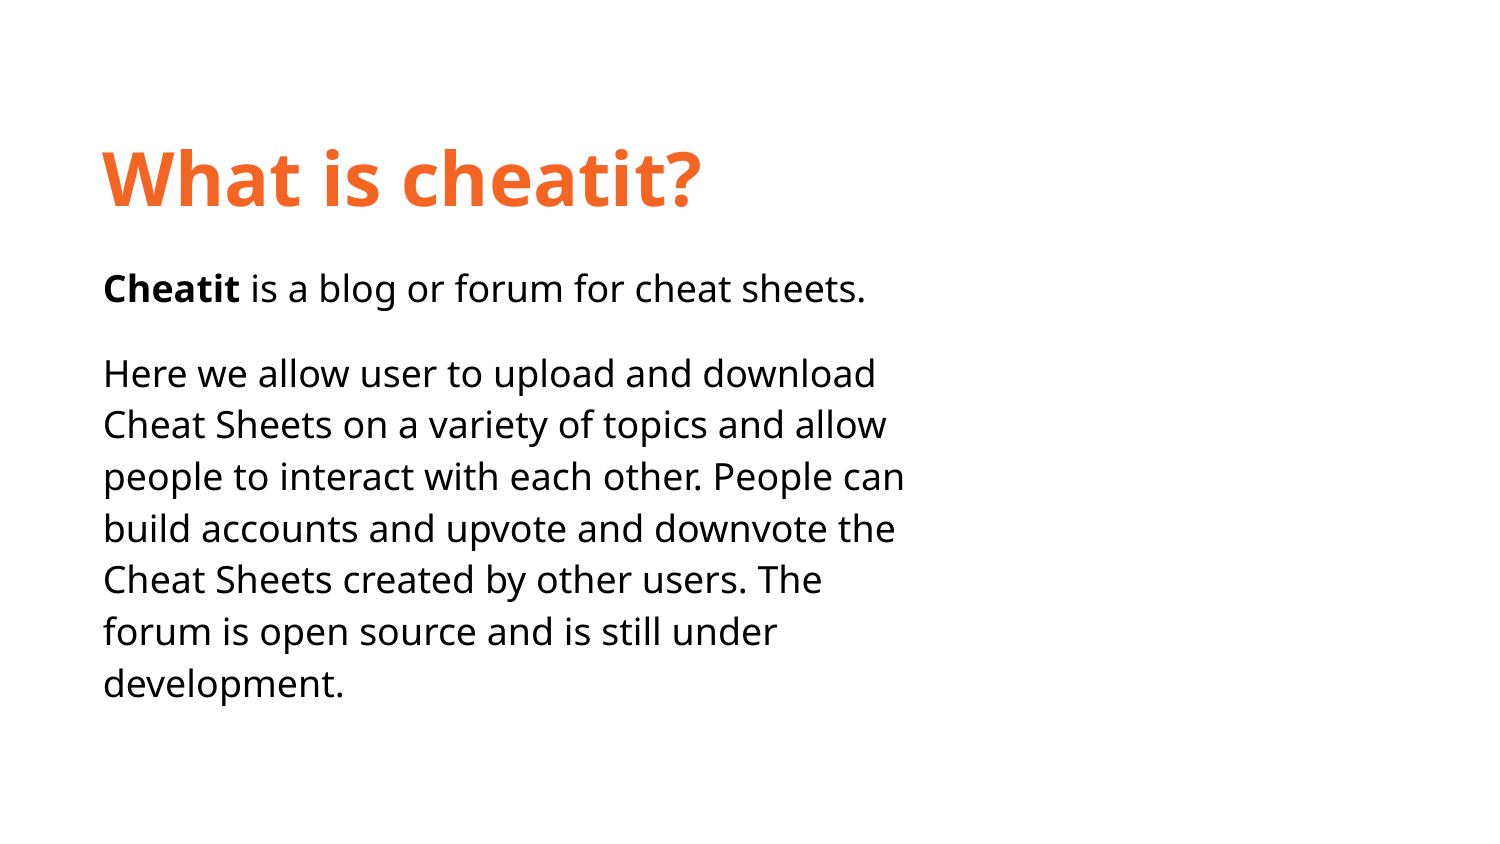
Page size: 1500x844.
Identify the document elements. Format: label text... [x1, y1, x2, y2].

title What is cheatit? [87, 116, 941, 242]
title Cheatit is a blog or forum for cheat sheets. Here we allow user to upload and download Cheat Sheets on a variety of topics and allow people to interact with each other. People can build accounts and upvote and downvote the Cheat Sheets created by other users. The forum is open source and is still under development. [87, 242, 941, 746]
